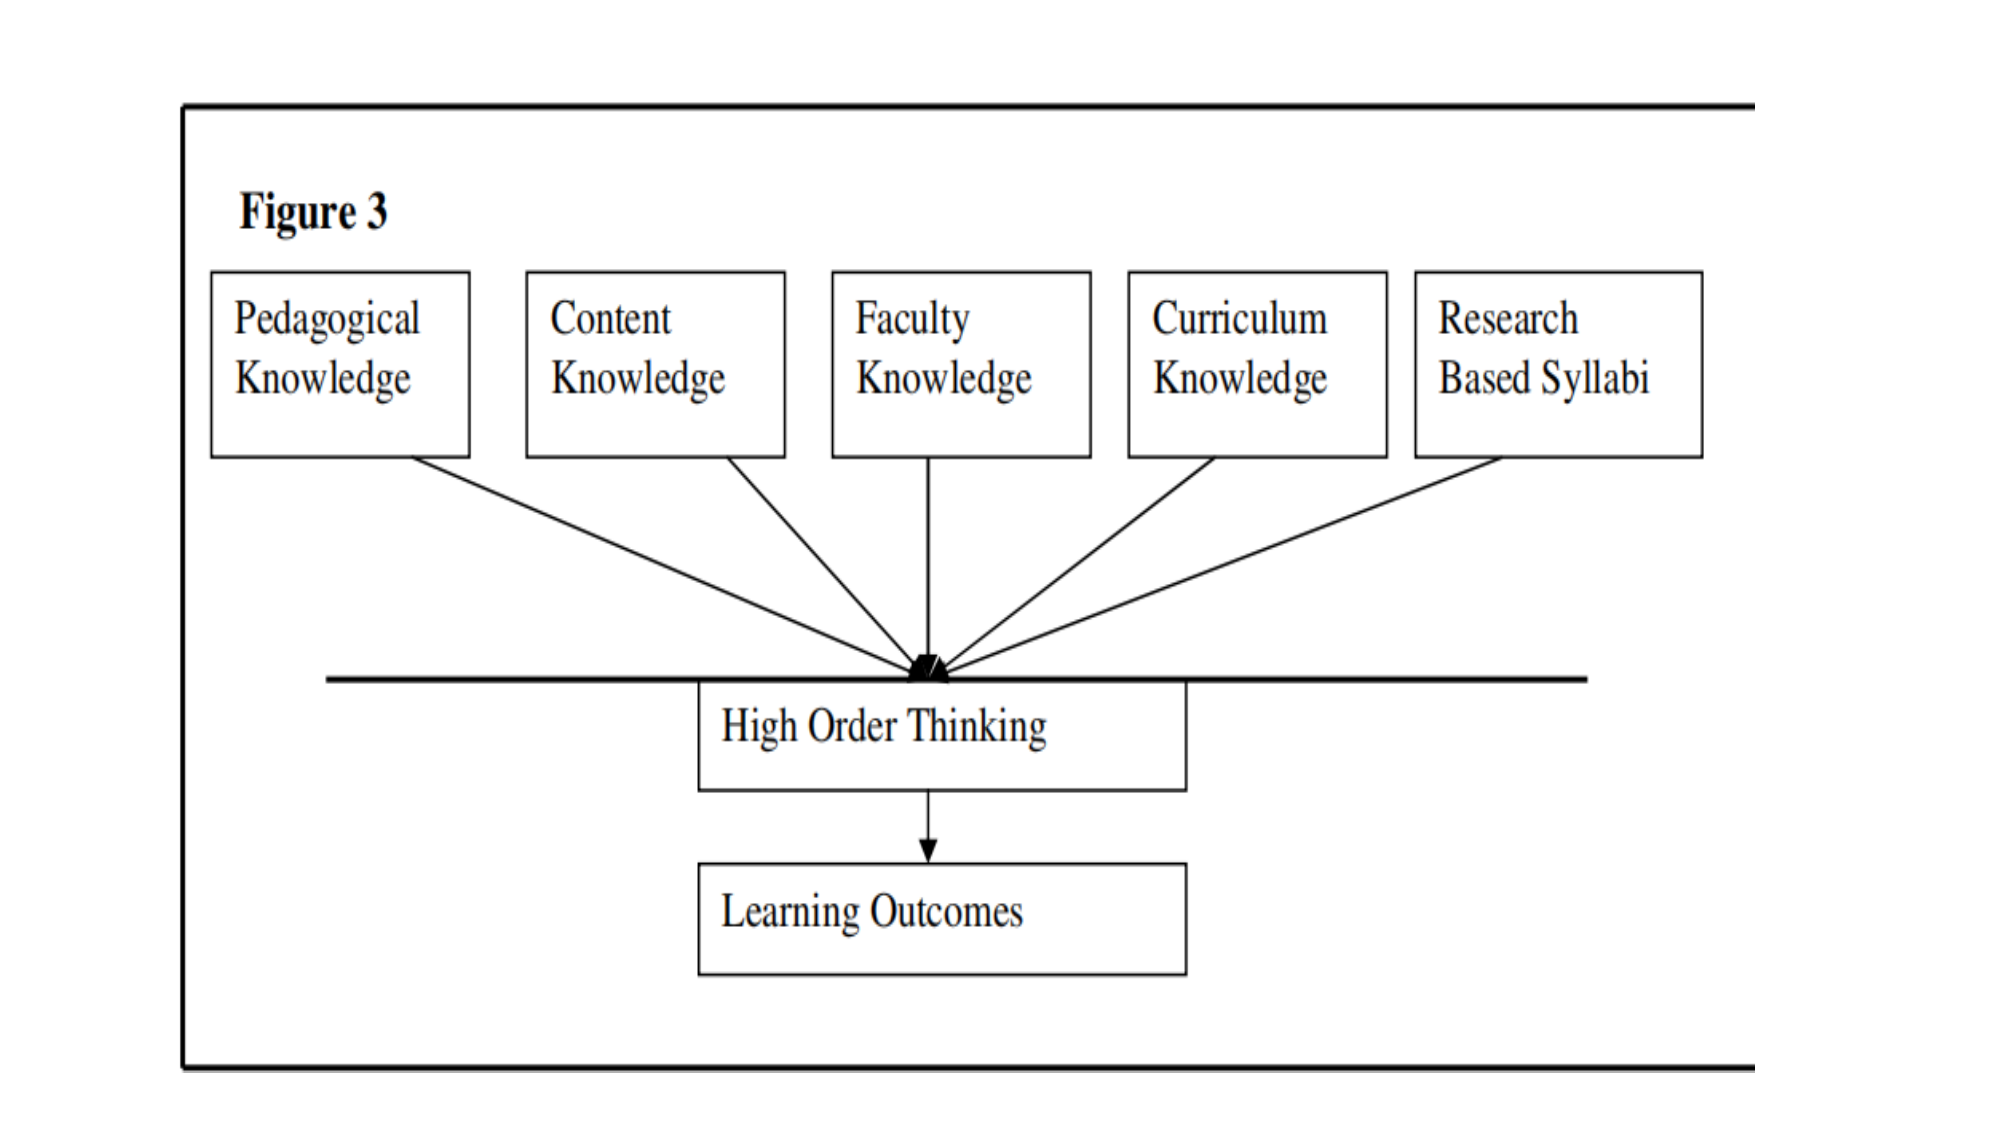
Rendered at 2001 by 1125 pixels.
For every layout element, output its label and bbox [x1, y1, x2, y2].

list [147, 93, 1755, 1073]
